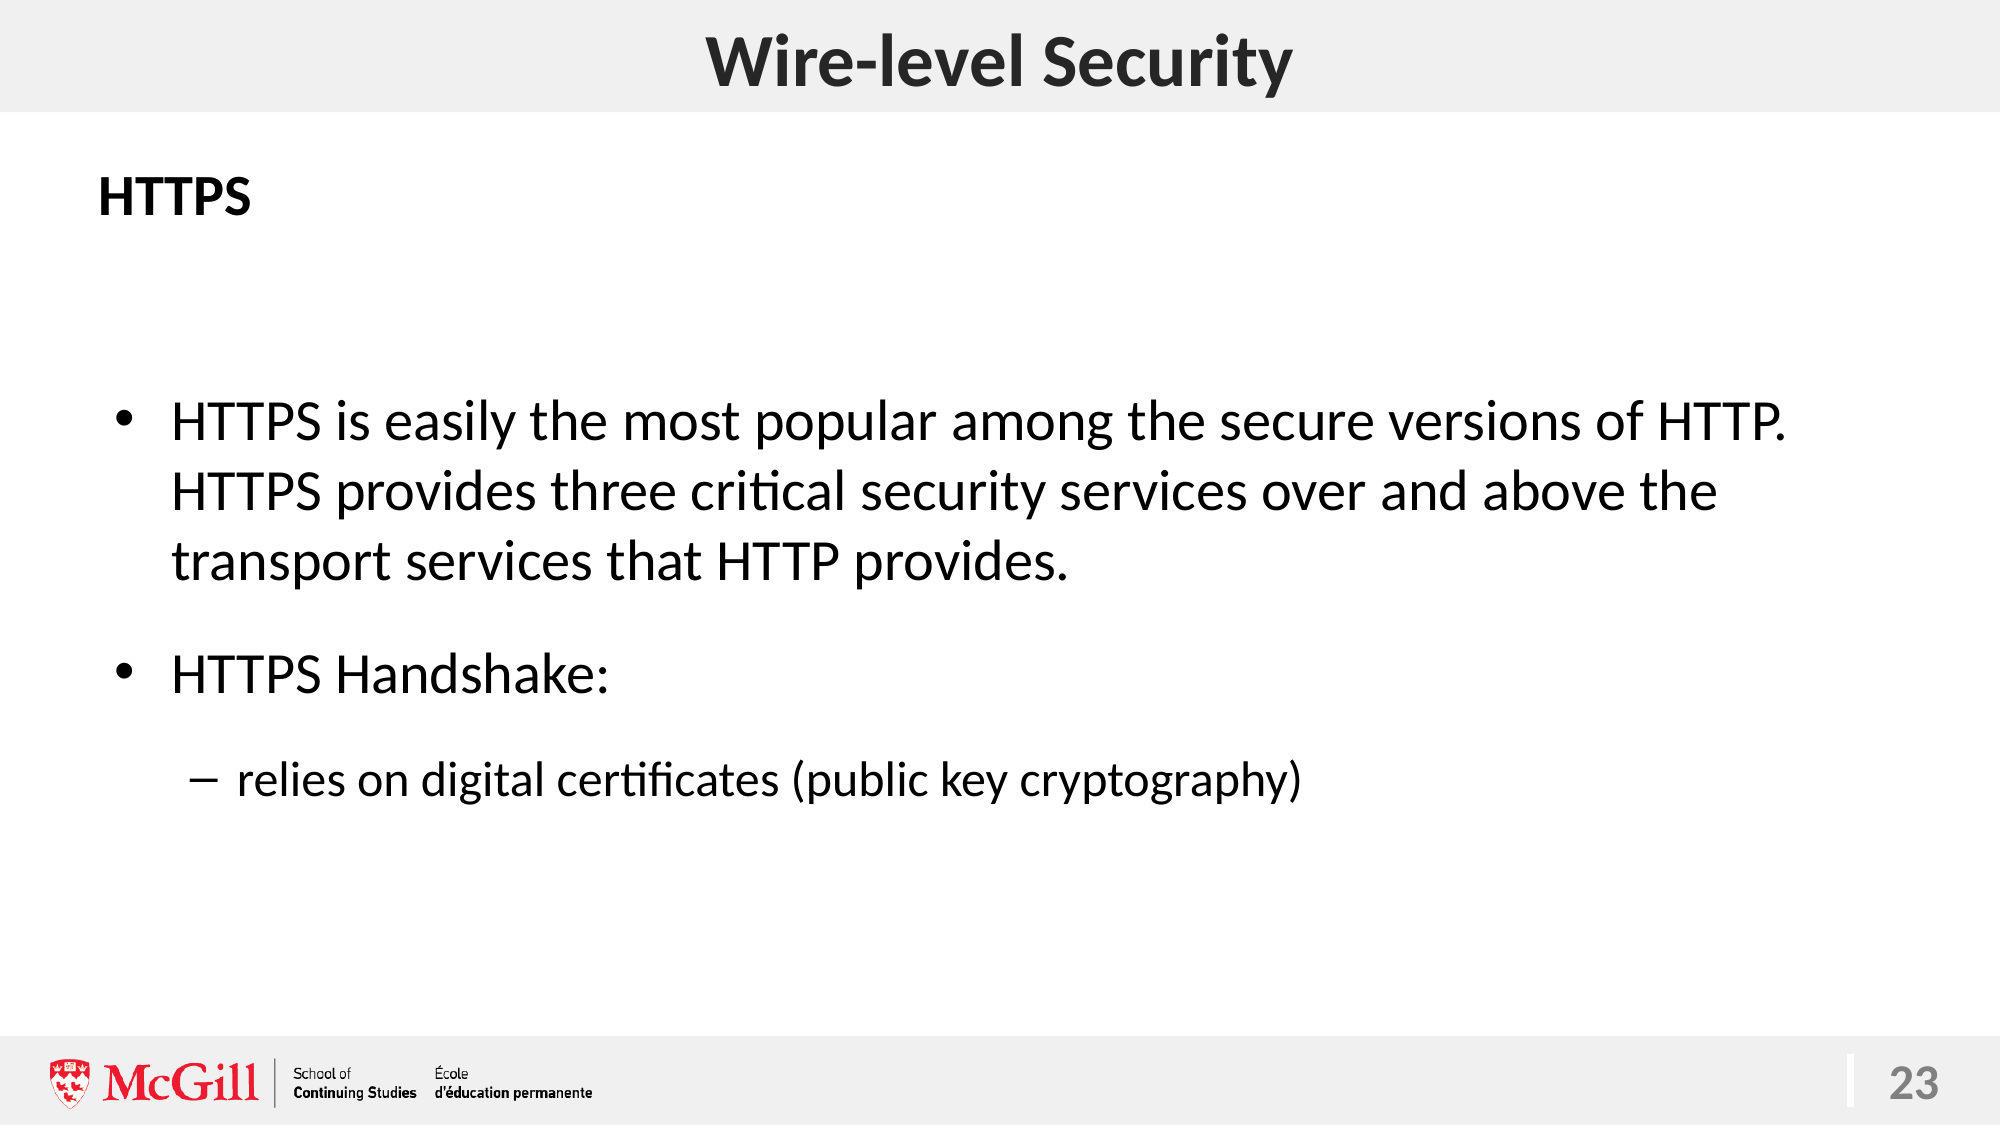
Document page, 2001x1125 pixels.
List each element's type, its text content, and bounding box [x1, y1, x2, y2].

list HTTPS [83, 149, 1884, 338]
title Wire-level Security [0, 0, 2000, 113]
list HTTPS is easily the most popular among the secure versions of HTTP. HTTPS provides three critical security services over and above the transport services that HTTP provides. HTTPS Handshake: relies on digital certificates (public key cryptography) [99, 375, 1900, 1005]
picture [50, 1058, 592, 1109]
